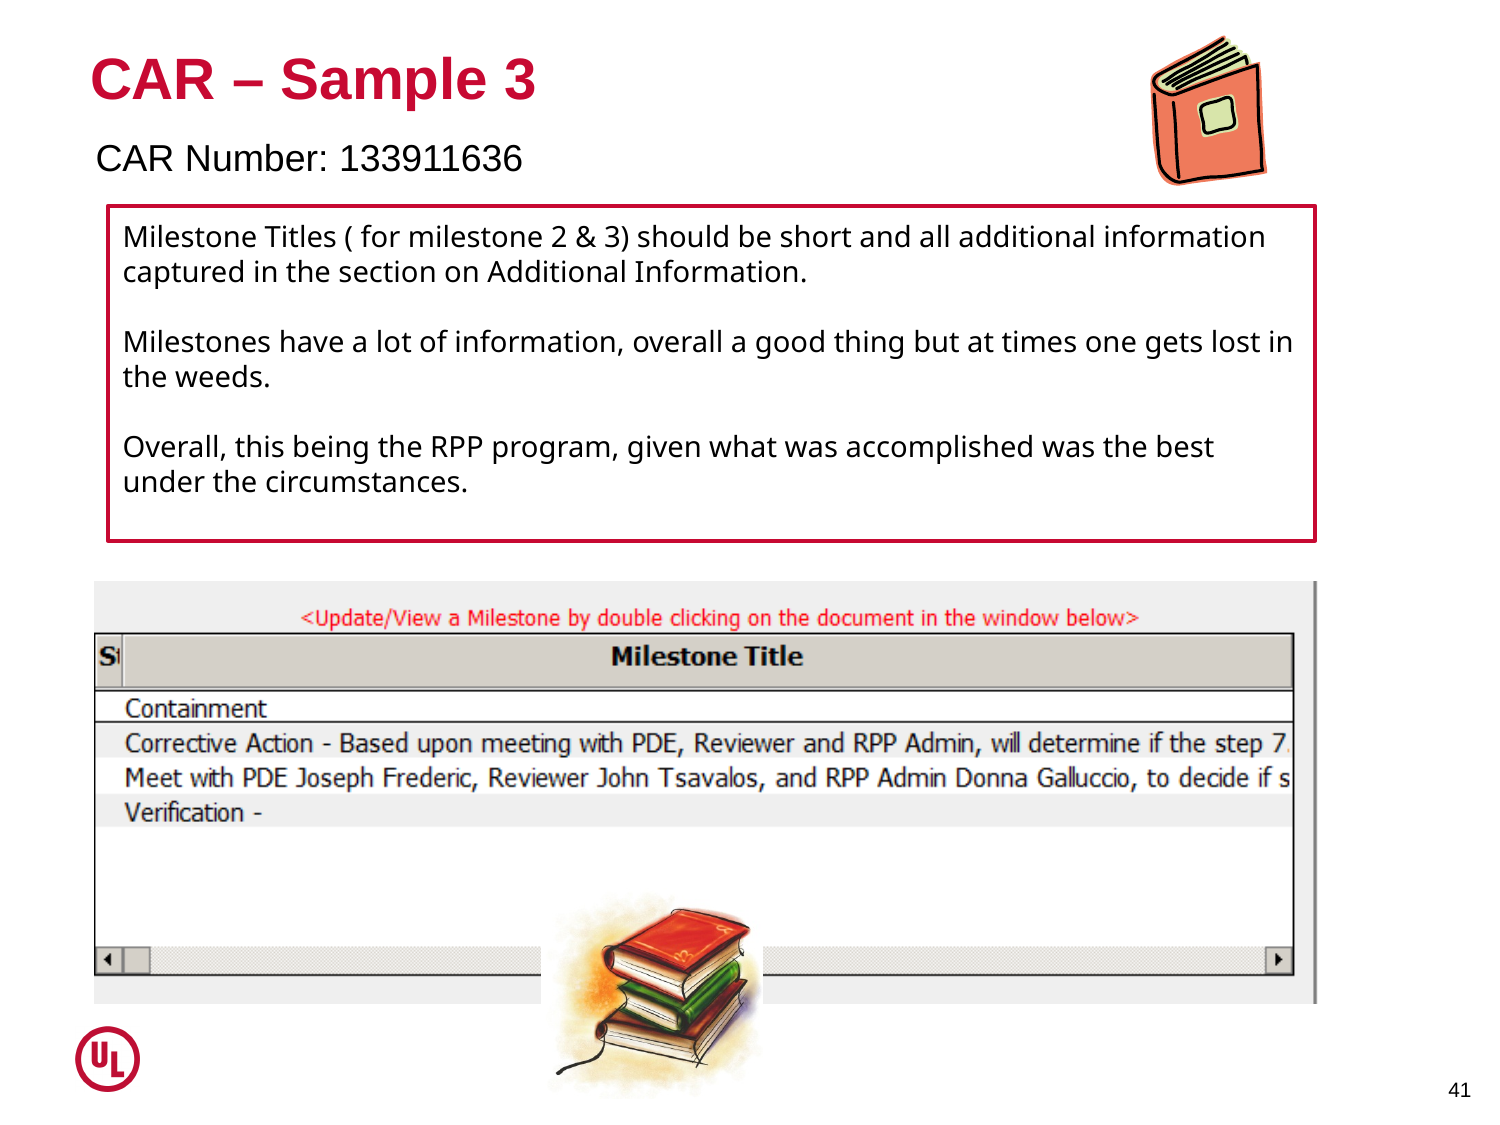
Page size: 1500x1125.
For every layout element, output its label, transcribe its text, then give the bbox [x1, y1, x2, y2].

text_box Milestone Titles ( for milestone 2 & 3) should be short and all additional information captured in the section on Additional Information. Milestones have a lot of information, overall a good thing but at times one gets lost in the weeds. Overall, this being the RPP program, given what was accomplished was the best under the circumstances. [106, 204, 1317, 543]
text_box CAR Number: 133911636 [80, 126, 539, 187]
picture [1149, 32, 1268, 188]
picture [93, 581, 1338, 1100]
title CAR – Sample 3 [75, 33, 1425, 222]
slide_number 41 [1381, 1059, 1487, 1120]
picture [75, 1026, 140, 1092]
